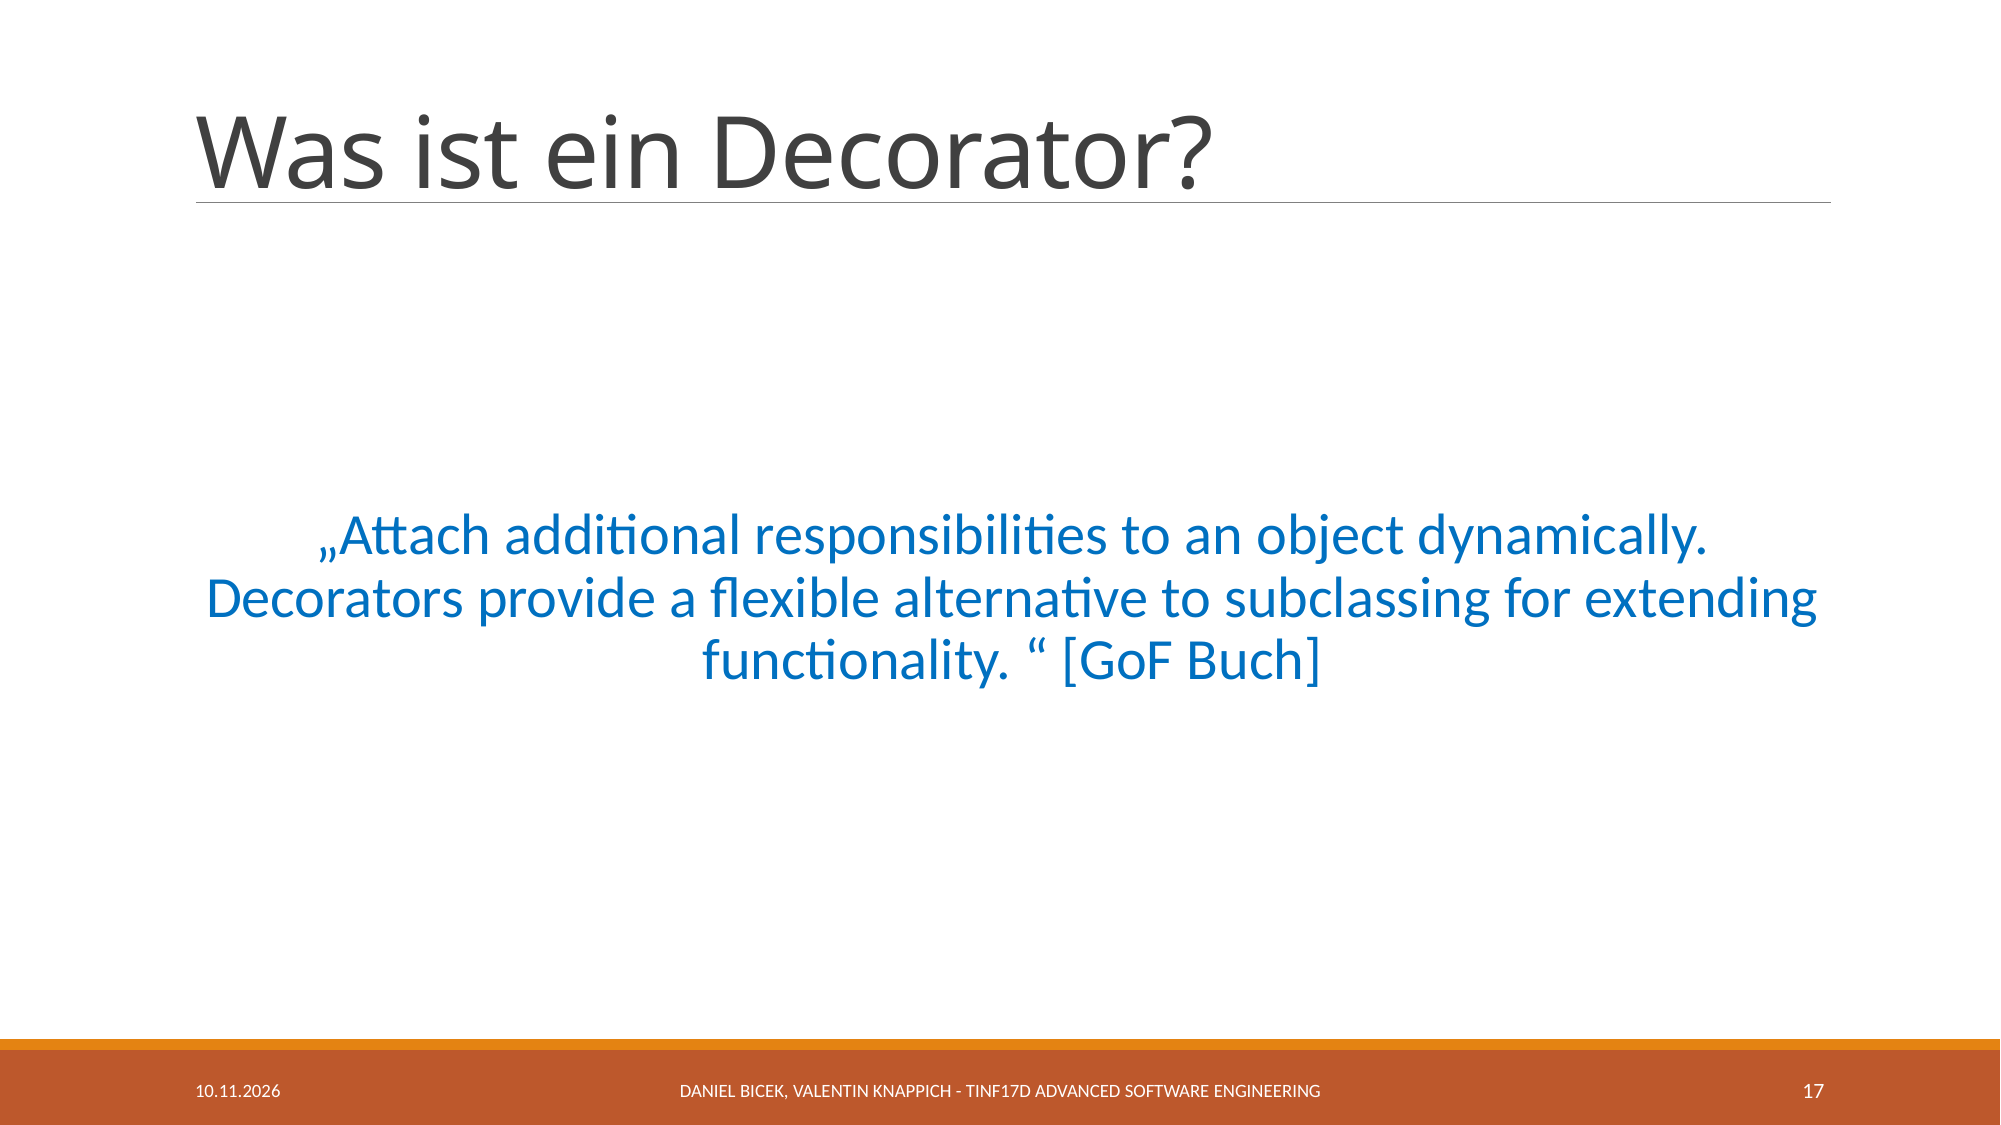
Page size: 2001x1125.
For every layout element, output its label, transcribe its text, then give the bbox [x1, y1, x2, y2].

slide_number 17 [1624, 1059, 1840, 1120]
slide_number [180, 1059, 586, 1120]
title Was ist ein Decorator? [180, 0, 1830, 217]
footer Daniel Bicek, Valentin Knappich - TINF17D Advanced Software Engineering [604, 1059, 1396, 1120]
list „Attach additional responsibilities to an object dynamically. Decorators provide a flexible alternative to subclassing for extending functionality. “ [GoF Buch] [180, 233, 1830, 963]
